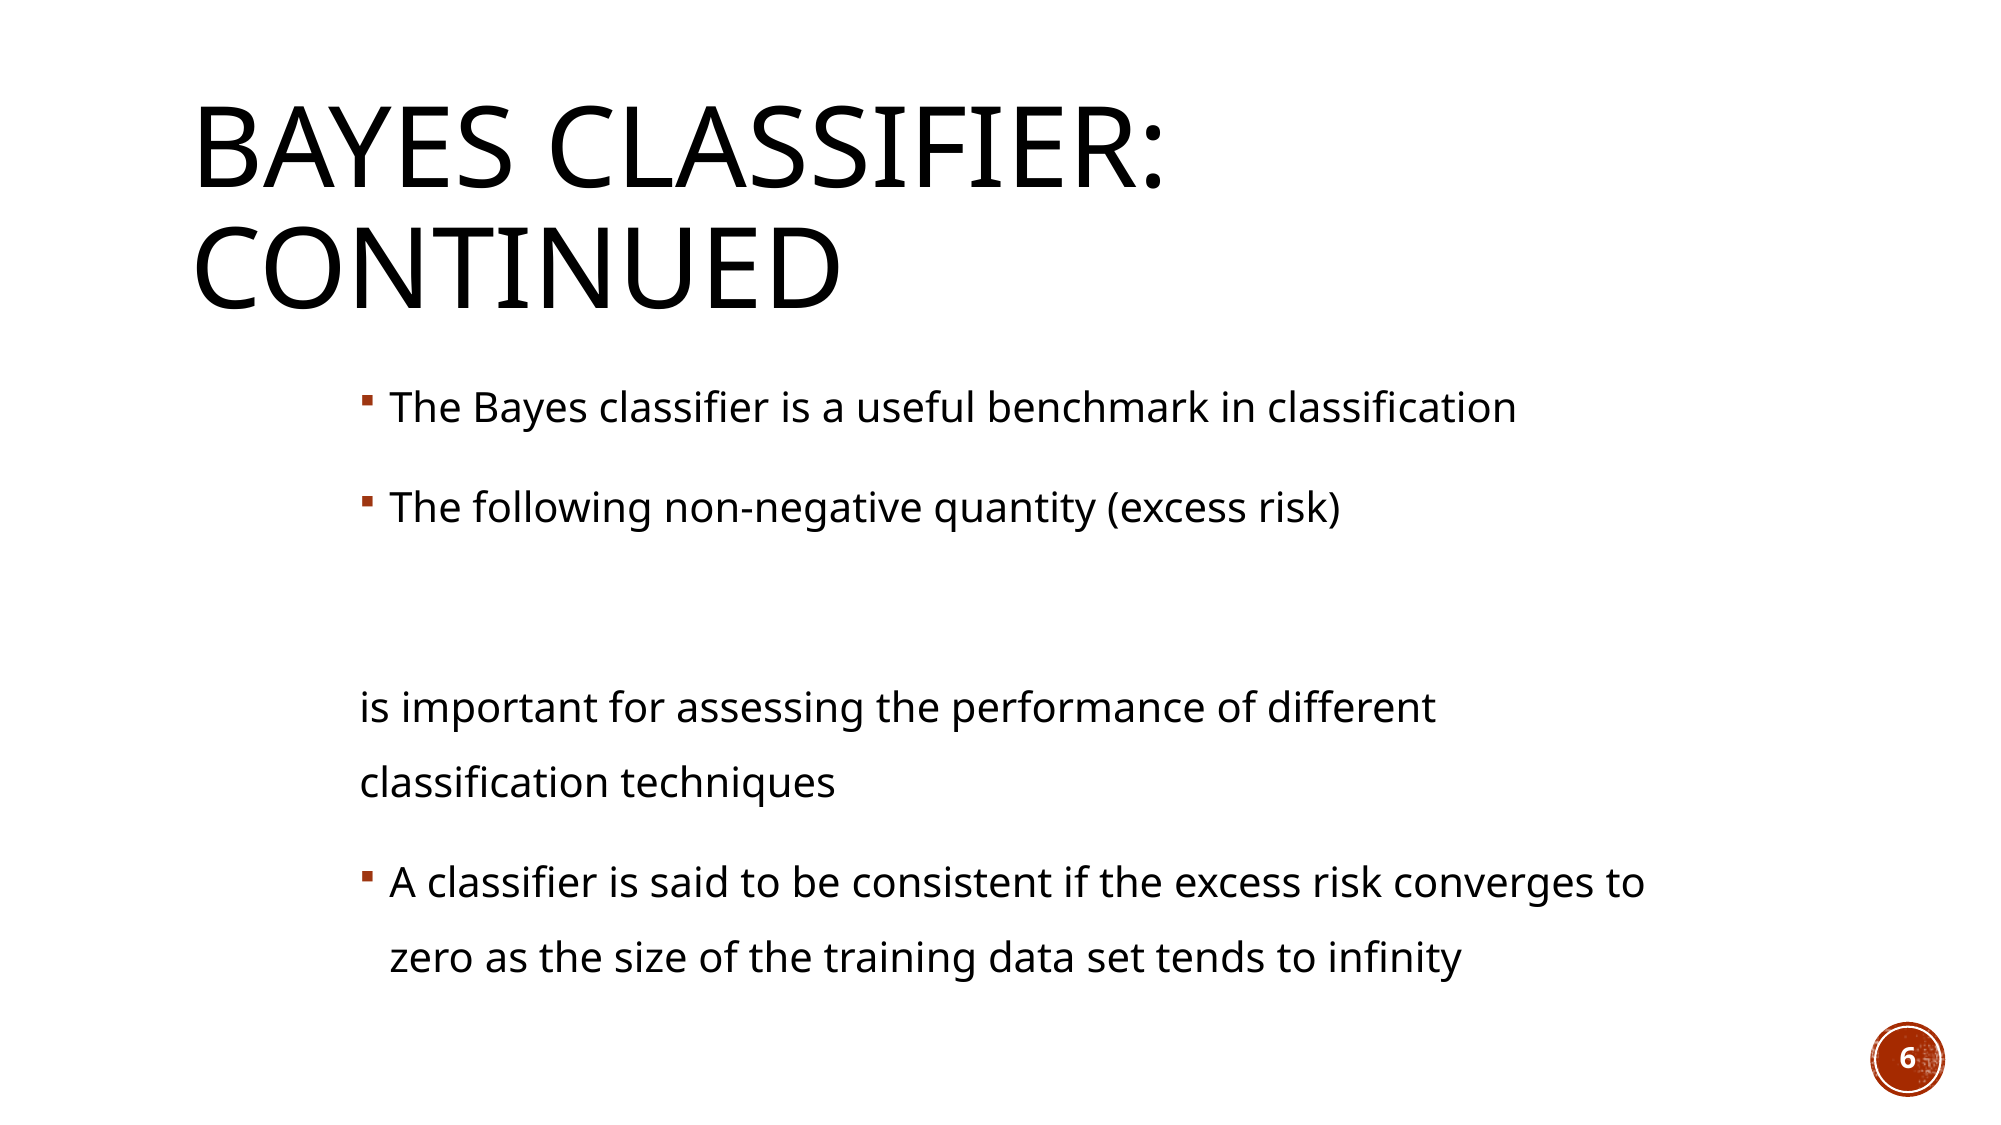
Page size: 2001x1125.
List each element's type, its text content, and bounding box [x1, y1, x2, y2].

title Bayes classifier: continued [175, 79, 1826, 344]
slide_number 6 [1855, 1028, 1961, 1089]
